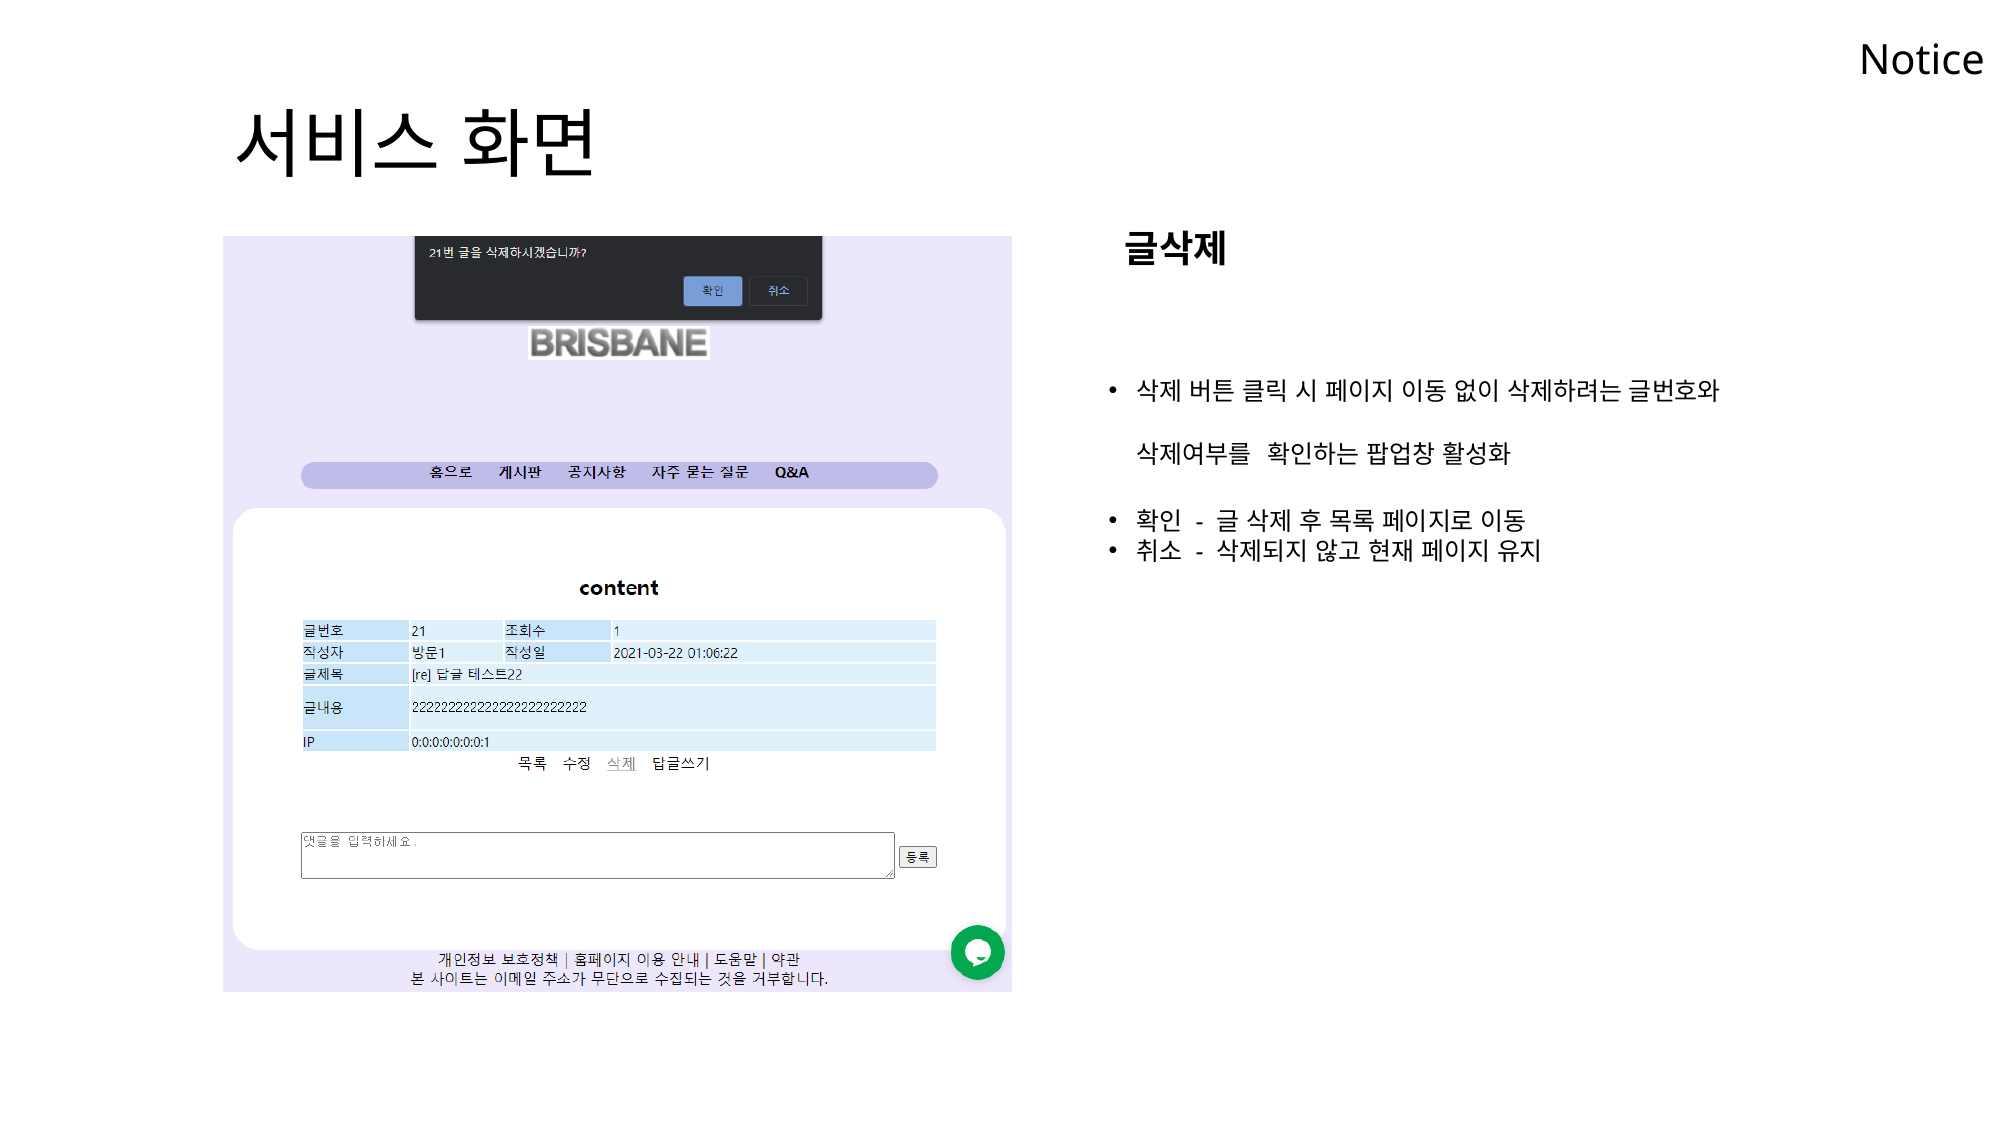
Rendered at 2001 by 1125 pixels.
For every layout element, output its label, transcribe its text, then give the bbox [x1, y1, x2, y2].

text_box 삭제 버튼 클릭 시 페이지 이동 없이 삭제하려는 글번호와 삭제여부를 확인하는 팝업창 활성화 확인 - 글 삭제 후 목록 페이지로 이동 취소 - 삭제되지 않고 현재 페이지 유지 [1093, 337, 1849, 633]
picture [223, 236, 1012, 992]
title 서비스 화면 [119, 85, 714, 197]
text_box Notice [1406, 2, 2000, 114]
text_box 글삭제 [1109, 217, 1244, 278]
